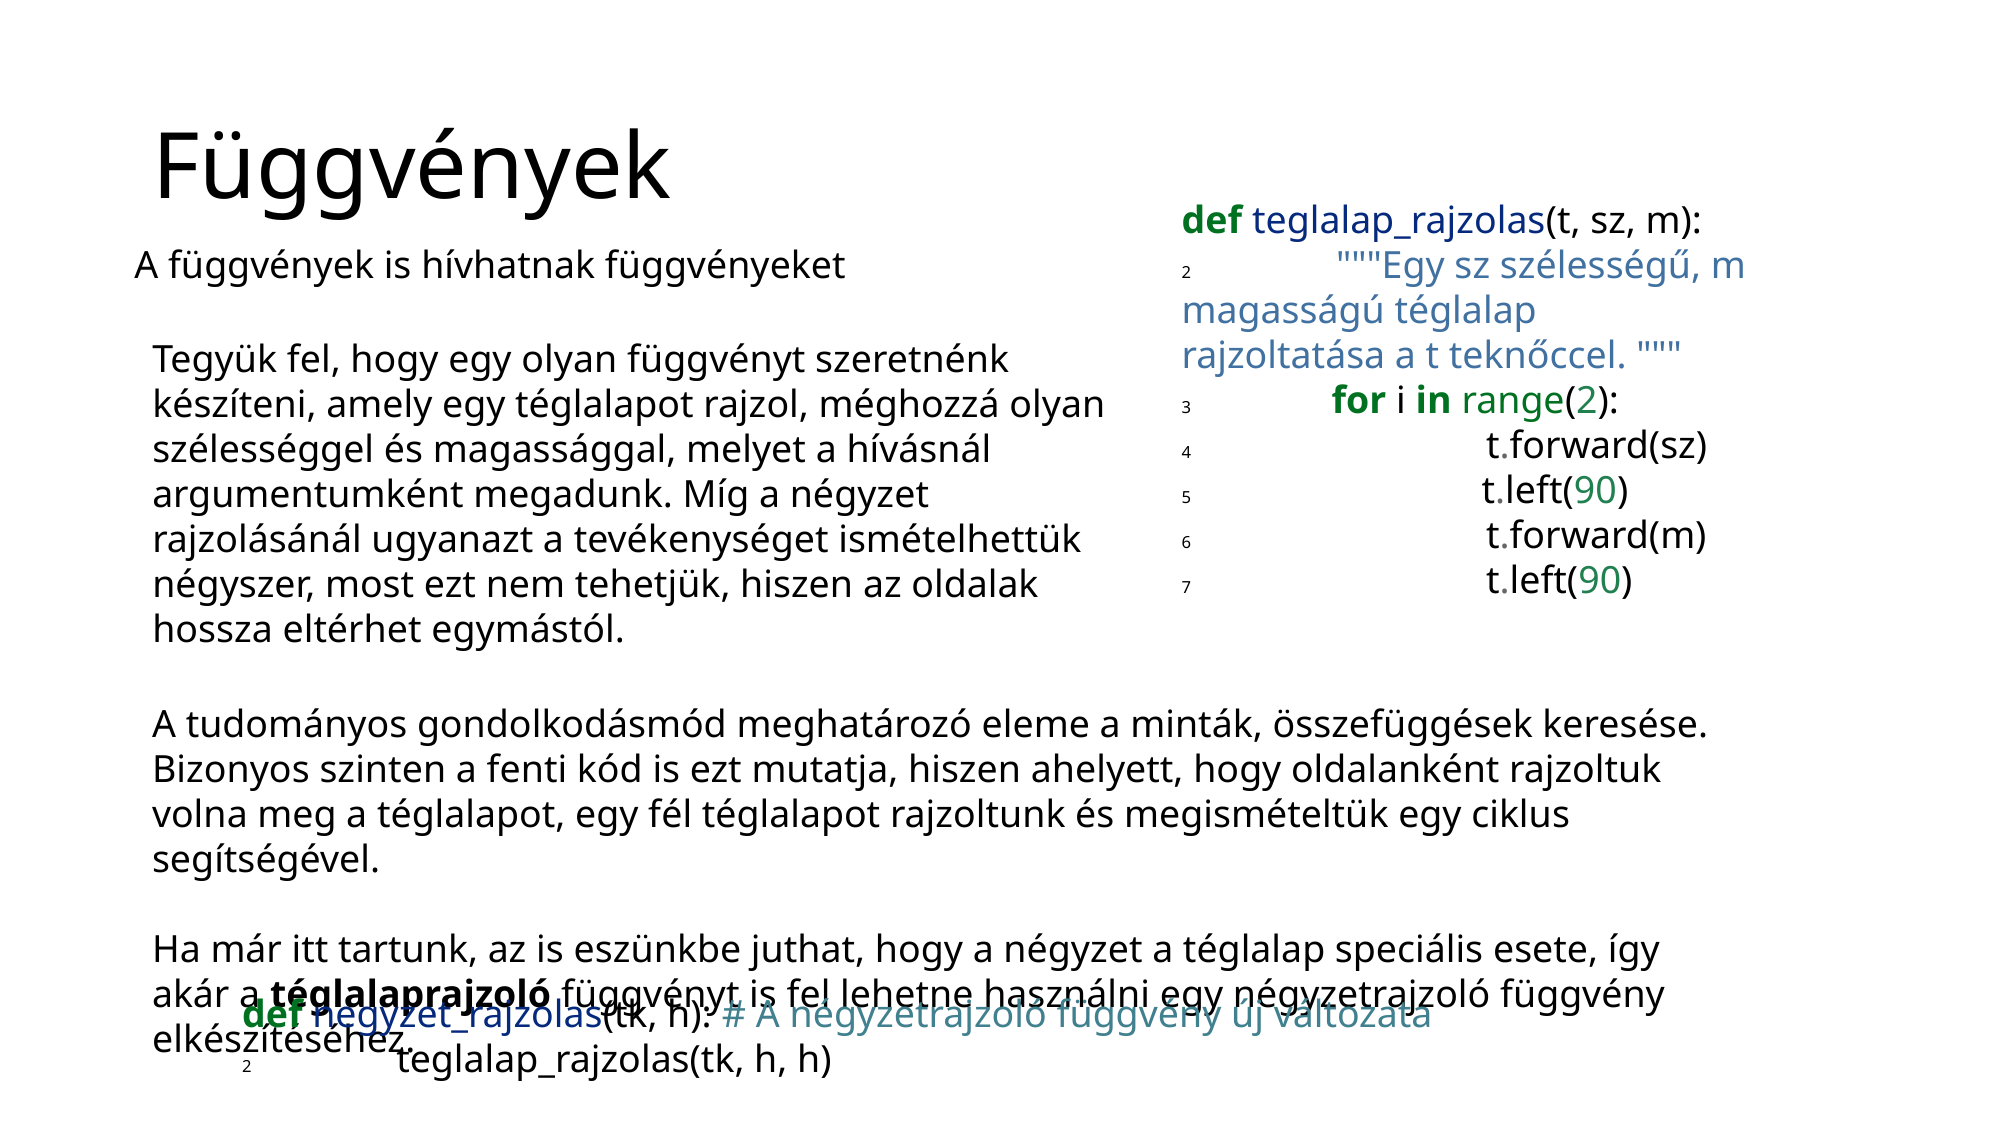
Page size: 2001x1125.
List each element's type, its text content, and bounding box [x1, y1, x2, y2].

title Függvények [137, 59, 1863, 278]
text_box A függvények is hívhatnak függvényeket [119, 233, 862, 294]
text_box def teglalap_rajzolas(t, sz, m): 2 """Egy sz szélességű, m magasságú téglalap rajzoltatása a t teknőccel. """ 3 for i in range(2): 4 t.forward(sz) 5 t.left(90) 6 t.forward(m) 7 t.left(90) [1166, 188, 1863, 609]
text_box Tegyük fel, hogy egy olyan függvényt szeretnénk készíteni, amely egy téglalapot rajzol, méghozzá olyan szélességgel és magassággal, melyet a hívásnál argumentumként megadunk. Míg a négyzet rajzolásánál ugyanazt a tevékenységet ismételhettük négyszer, most ezt nem tehetjük, hiszen az oldalak hossza eltérhet egymástól. [137, 327, 1138, 657]
text_box def negyzet_rajzolas(tk, h): # A négyzetrajzoló függvény új változata 2 teglalap_rajzolas(tk, h, h) [227, 982, 1828, 1088]
text_box A tudományos gondolkodásmód meghatározó eleme a minták, összefüggések keresése. Bizonyos szinten a fenti kód is ezt mutatja, hiszen ahelyett, hogy oldalanként rajzoltuk volna meg a téglalapot, egy fél téglalapot rajzoltunk és megismételtük egy ciklus segítségével. Ha már itt tartunk, az is eszünkbe juthat, hogy a négyzet a téglalap speciális esete, így akár a téglalaprajzoló függvényt is fel lehetne használni egy négyzetrajzoló függvény elkészítéséhez. [137, 692, 1755, 1068]
